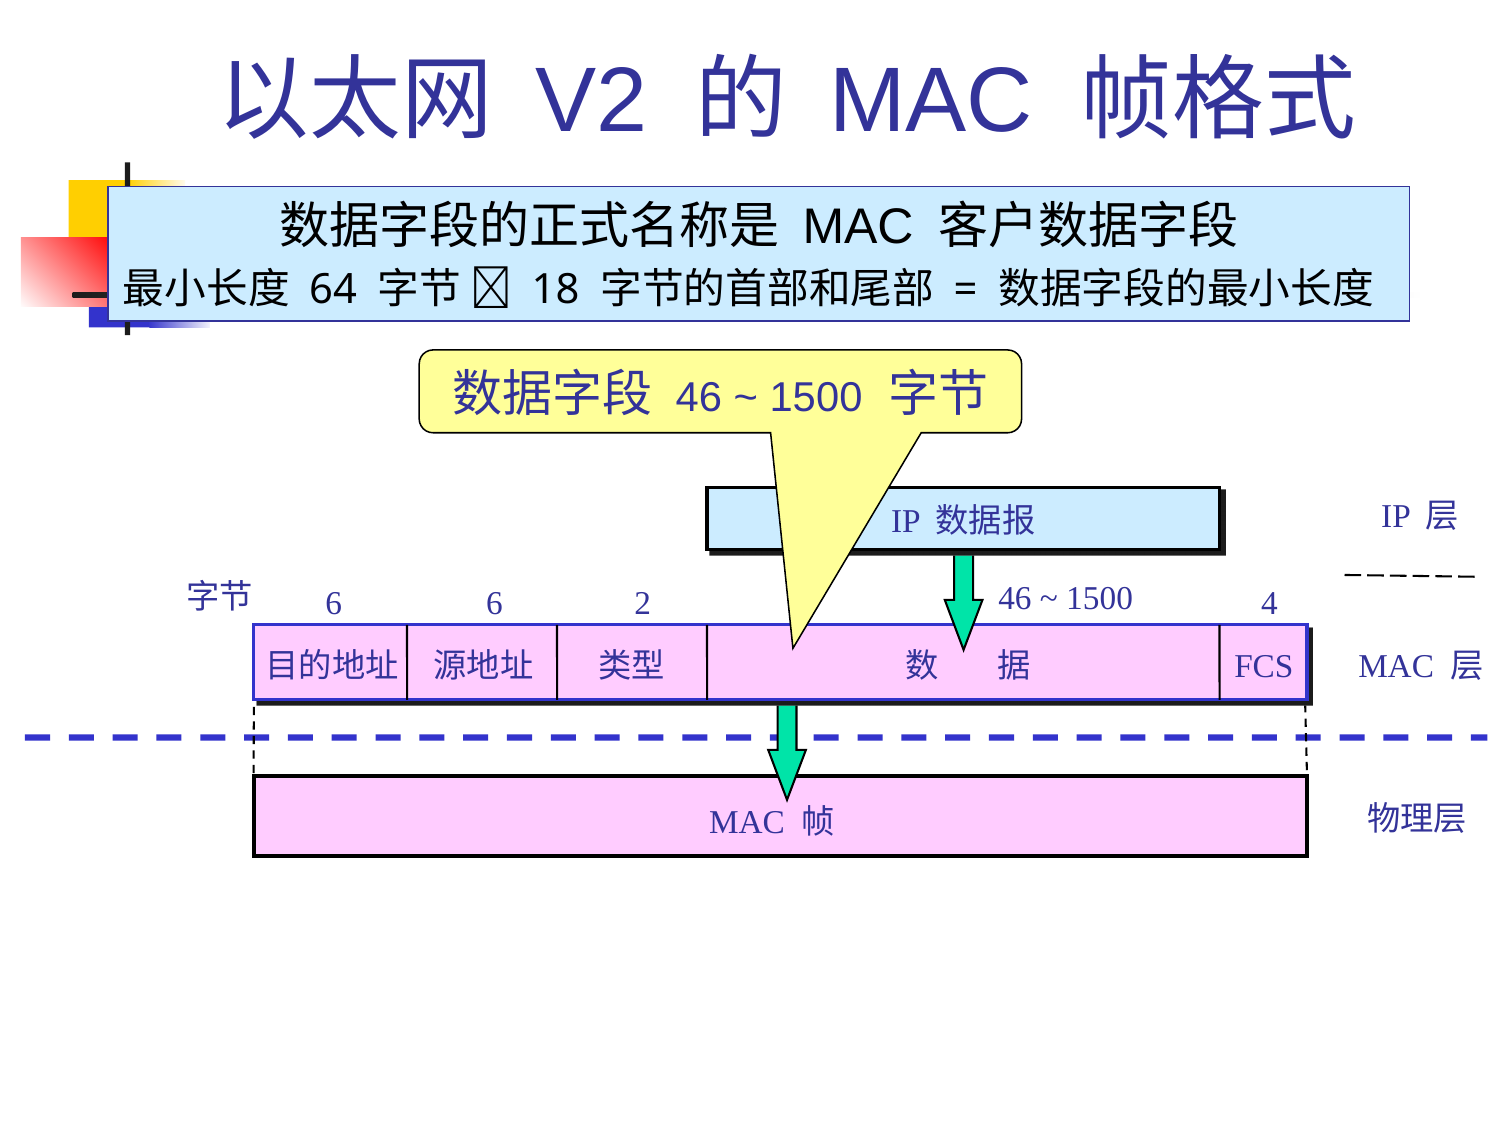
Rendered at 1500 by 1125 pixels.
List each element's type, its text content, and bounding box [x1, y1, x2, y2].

text_box MAC 帧 [694, 809, 850, 848]
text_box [706, 487, 1220, 651]
text_box 数据字段 46 ~ 1500 字节 [419, 349, 1022, 485]
text_box 物理层 [1352, 789, 1482, 845]
title 以太网 V2 的 MAC 帧格式 [147, 31, 1426, 157]
text_box 数据字段的正式名称是 MAC 客户数据字段 最小长度 64 字节  18 字节的首部和尾部 = 数据字段的最小长度 [108, 186, 1410, 322]
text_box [171, 567, 1309, 801]
text_box MAC 层 [1343, 637, 1499, 692]
text_box [253, 808, 1307, 857]
text_box IP 层 [1366, 487, 1474, 542]
